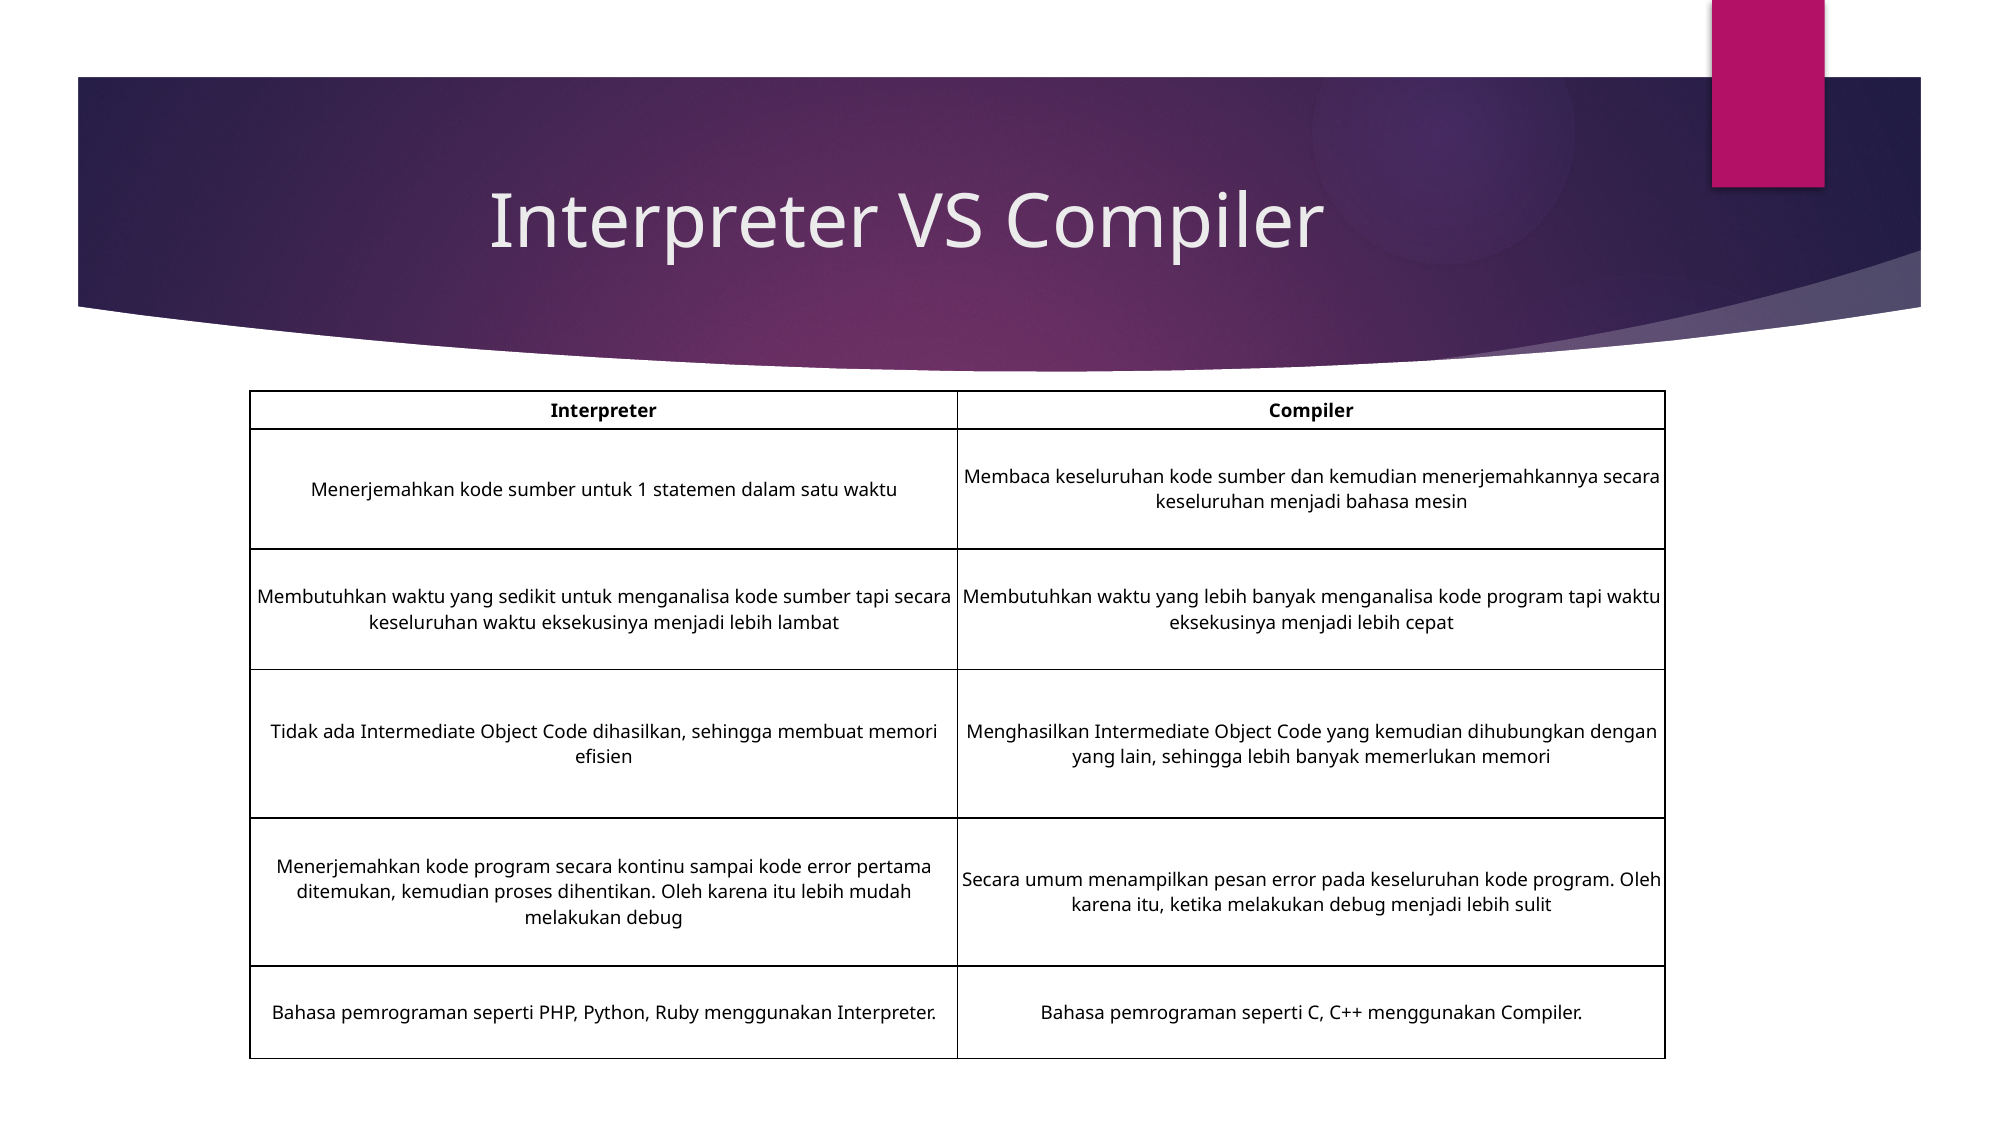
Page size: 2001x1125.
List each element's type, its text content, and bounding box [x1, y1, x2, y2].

table_cell Membutuhkan waktu yang sedikit untuk menganalisa kode sumber tapi secara keseluruhan waktu eksekusinya menjadi lebih lambat [251, 550, 957, 669]
table_cell Bahasa pemrograman seperti C, C++ menggunakan Compiler. [958, 967, 1664, 1058]
table_cell Menerjemahkan kode program secara kontinu sampai kode error pertama ditemukan, kemudian proses dihentikan. Oleh karena itu lebih mudah melakukan debug [251, 819, 957, 965]
table_header Compiler [958, 392, 1664, 428]
table_cell Tidak ada Intermediate Object Code dihasilkan, sehingga membuat memori efisien [251, 670, 957, 817]
table_cell Secara umum menampilkan pesan error pada keseluruhan kode program. Oleh karena itu, ketika melakukan debug menjadi lebih sulit [958, 819, 1664, 965]
table_cell Membaca keseluruhan kode sumber dan kemudian menerjemahkannya secara keseluruhan menjadi bahasa mesin [958, 430, 1664, 548]
title Interpreter VS Compiler [189, 159, 1627, 276]
table_cell Menerjemahkan kode sumber untuk 1 statemen dalam satu waktu [251, 430, 957, 548]
table_cell Menghasilkan Intermediate Object Code yang kemudian dihubungkan dengan yang lain, sehingga lebih banyak memerlukan memori [958, 670, 1664, 817]
table_cell Membutuhkan waktu yang lebih banyak menganalisa kode program tapi waktu eksekusinya menjadi lebih cepat [958, 550, 1664, 669]
table_header Interpreter [251, 392, 957, 428]
table_cell Bahasa pemrograman seperti PHP, Python, Ruby menggunakan Interpreter. [251, 967, 957, 1058]
